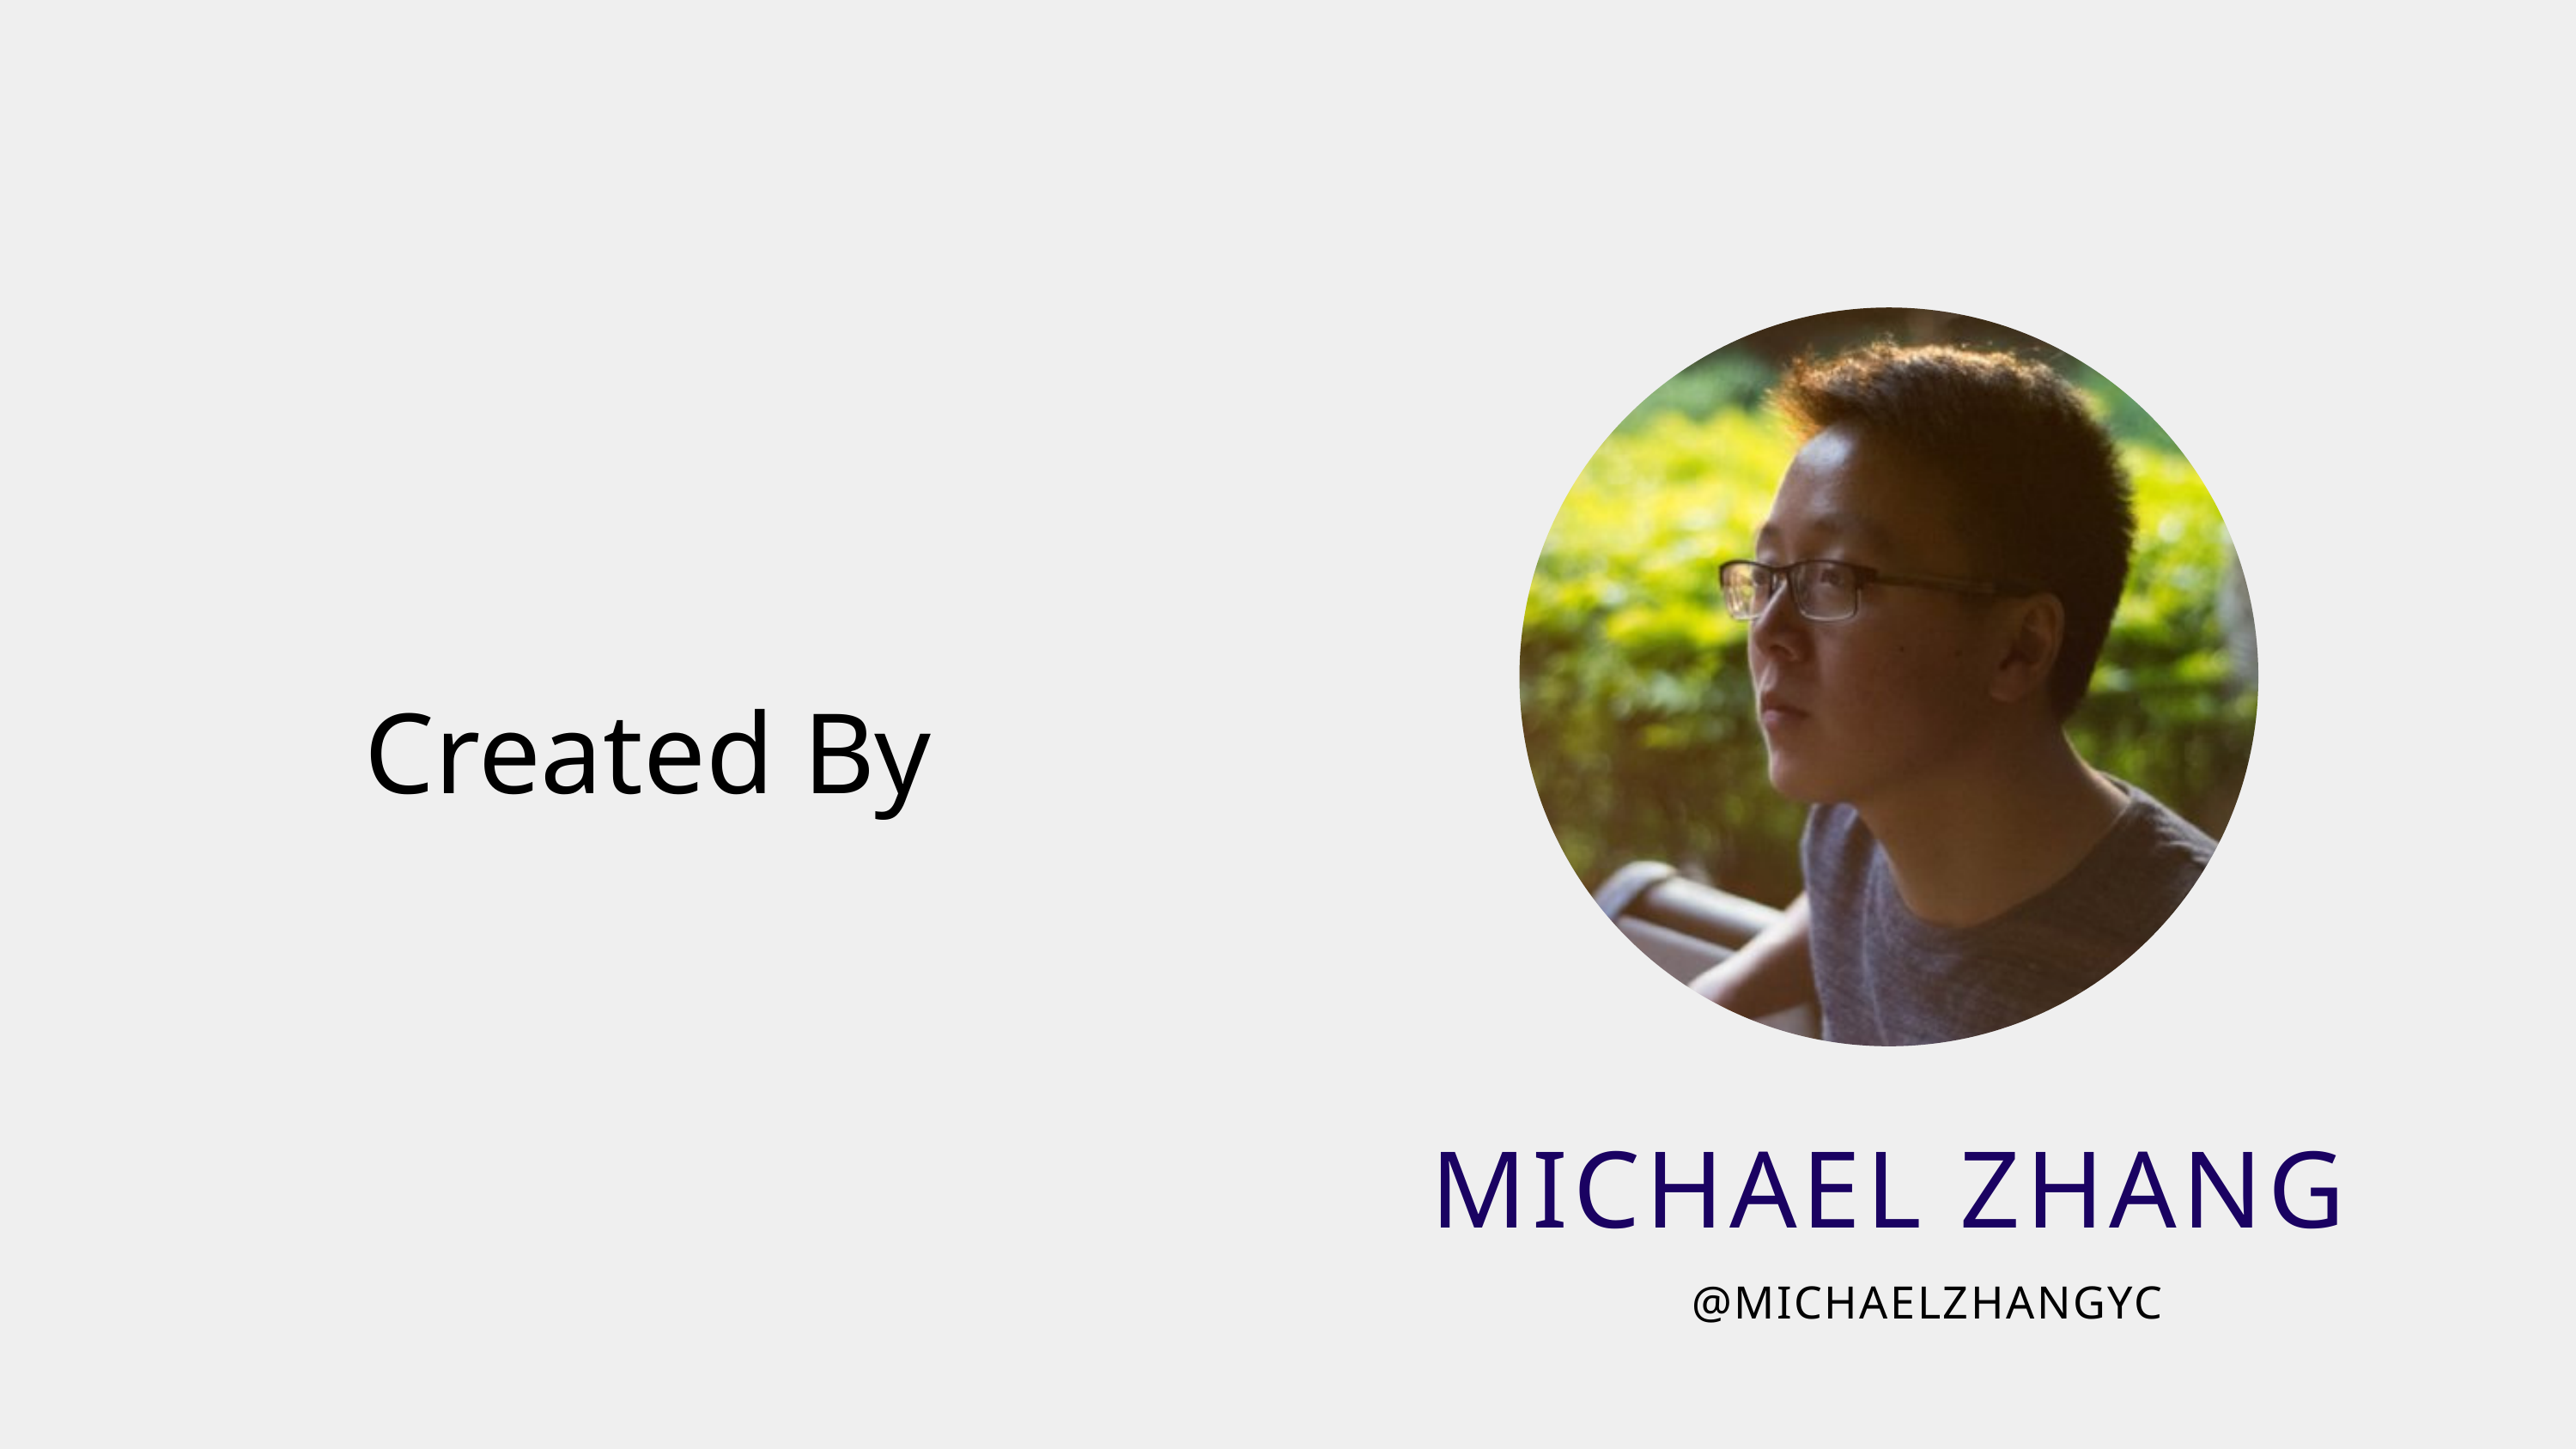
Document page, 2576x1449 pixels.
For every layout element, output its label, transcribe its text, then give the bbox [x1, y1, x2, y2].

text_box Created By [76, 660, 1220, 816]
text_box MICHAEL ZHANG [1400, 1132, 2378, 1250]
text_box @MICHAELZHANGYC [1674, 1278, 2181, 1328]
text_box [1519, 306, 2259, 1047]
